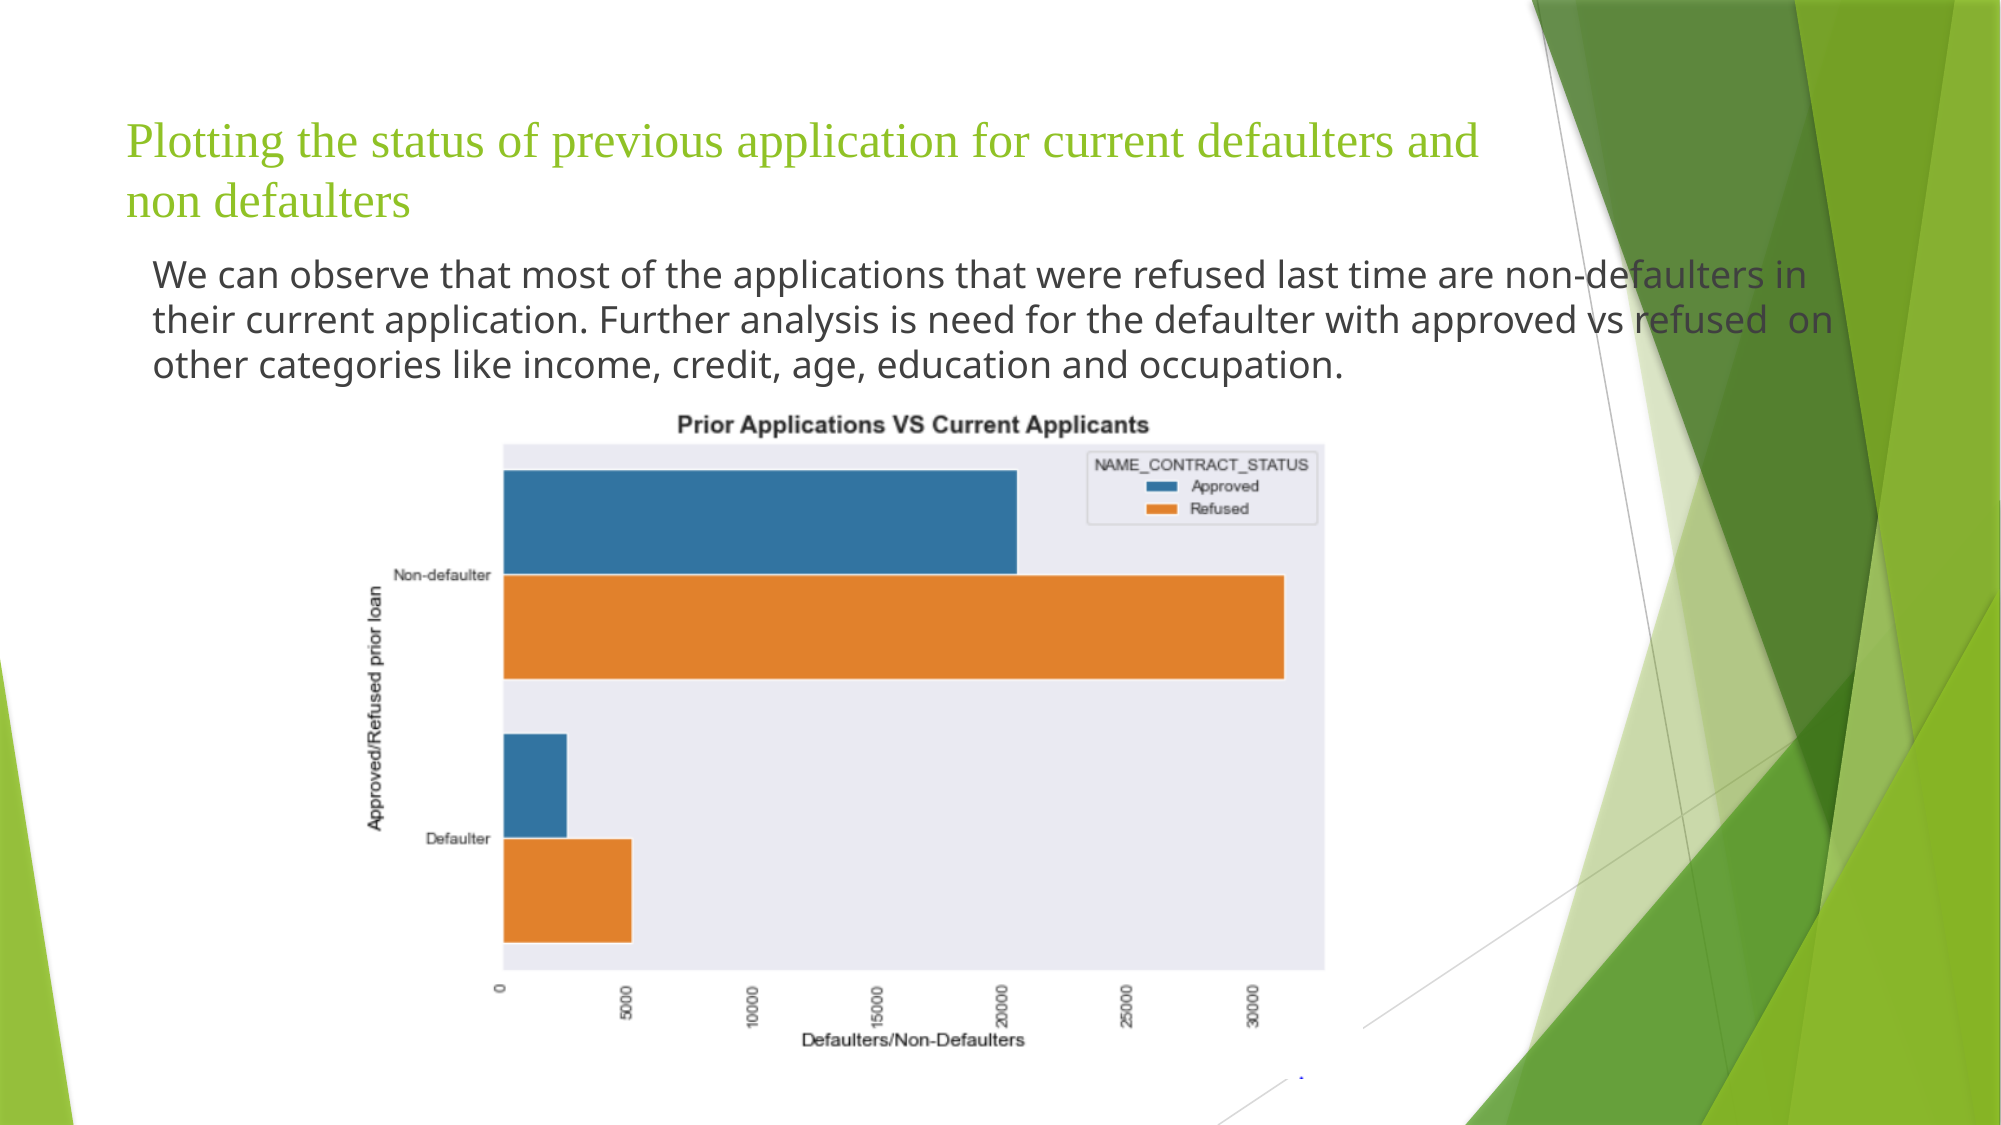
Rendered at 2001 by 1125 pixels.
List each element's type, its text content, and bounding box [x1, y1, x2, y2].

title Plotting the status of previous application for current defaulters and non defaulters [111, 99, 1522, 317]
picture [339, 399, 1363, 1080]
list We can observe that most of the applications that were refused last time are non-defaulters in their current application. Further analysis is need for the defaulter with approved vs refused on other categories like income, credit, age, education and occupation. [137, 243, 1863, 1014]
